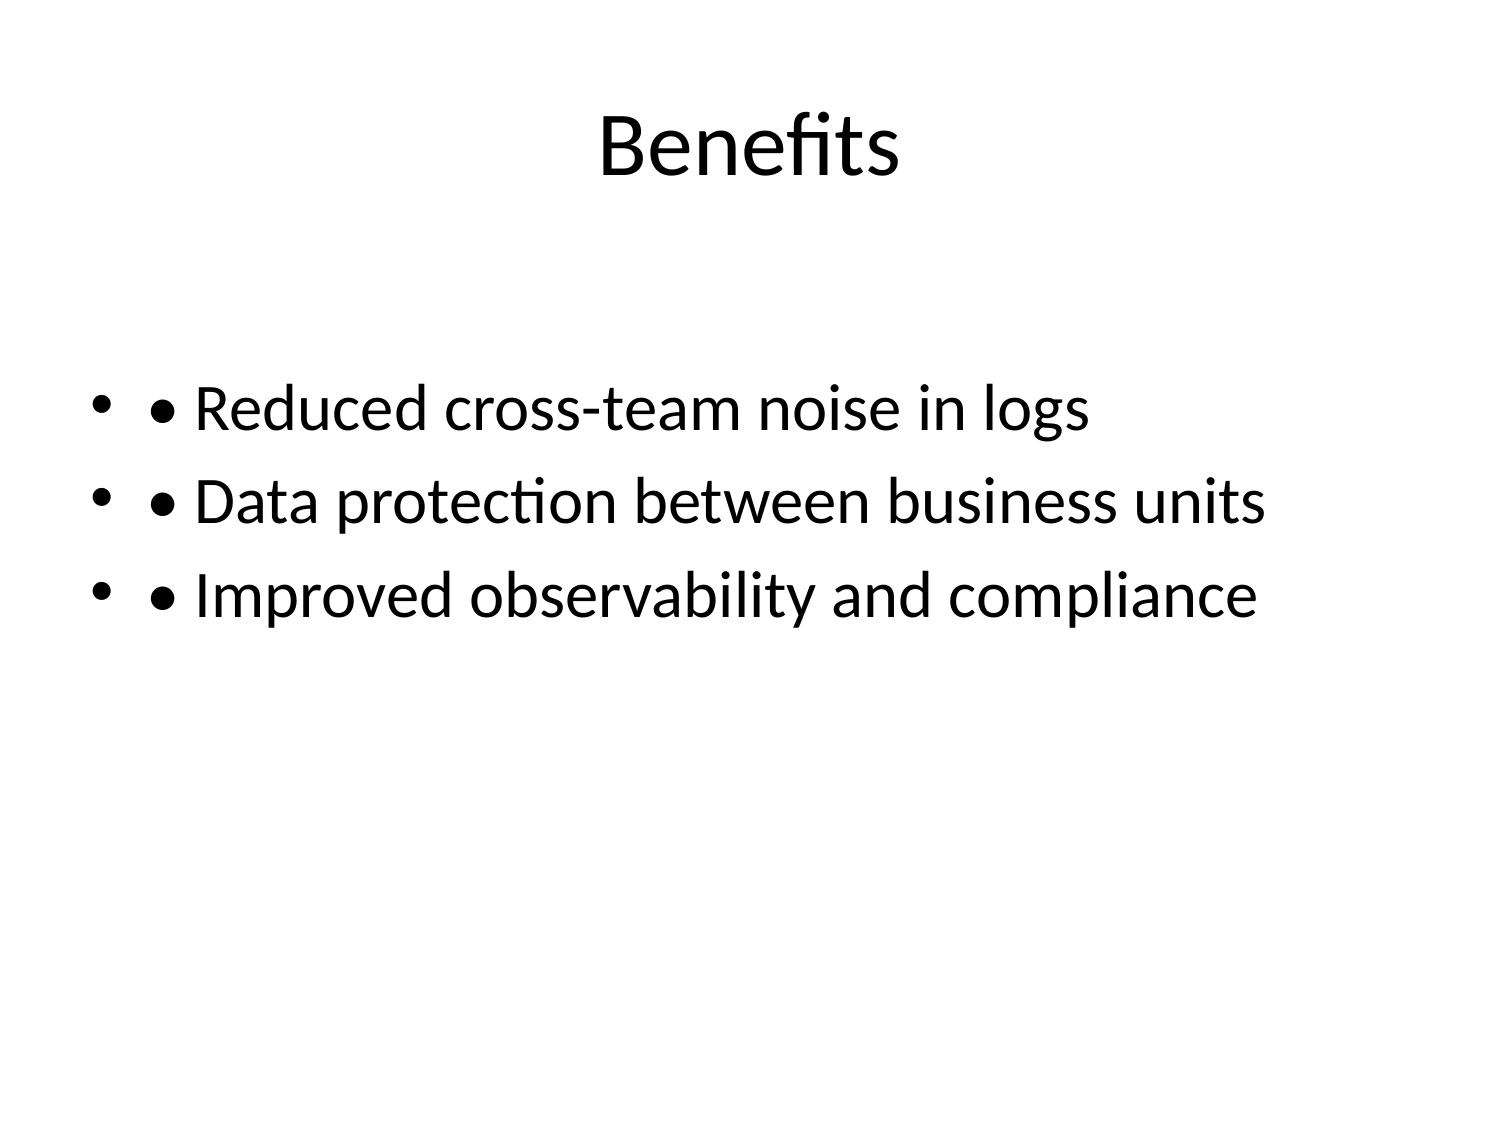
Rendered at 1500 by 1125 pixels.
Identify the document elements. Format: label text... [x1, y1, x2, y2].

title Benefits [75, 45, 1425, 233]
list • Reduced cross-team noise in logs • Data protection between business units • Improved observability and compliance [75, 262, 1425, 1005]
